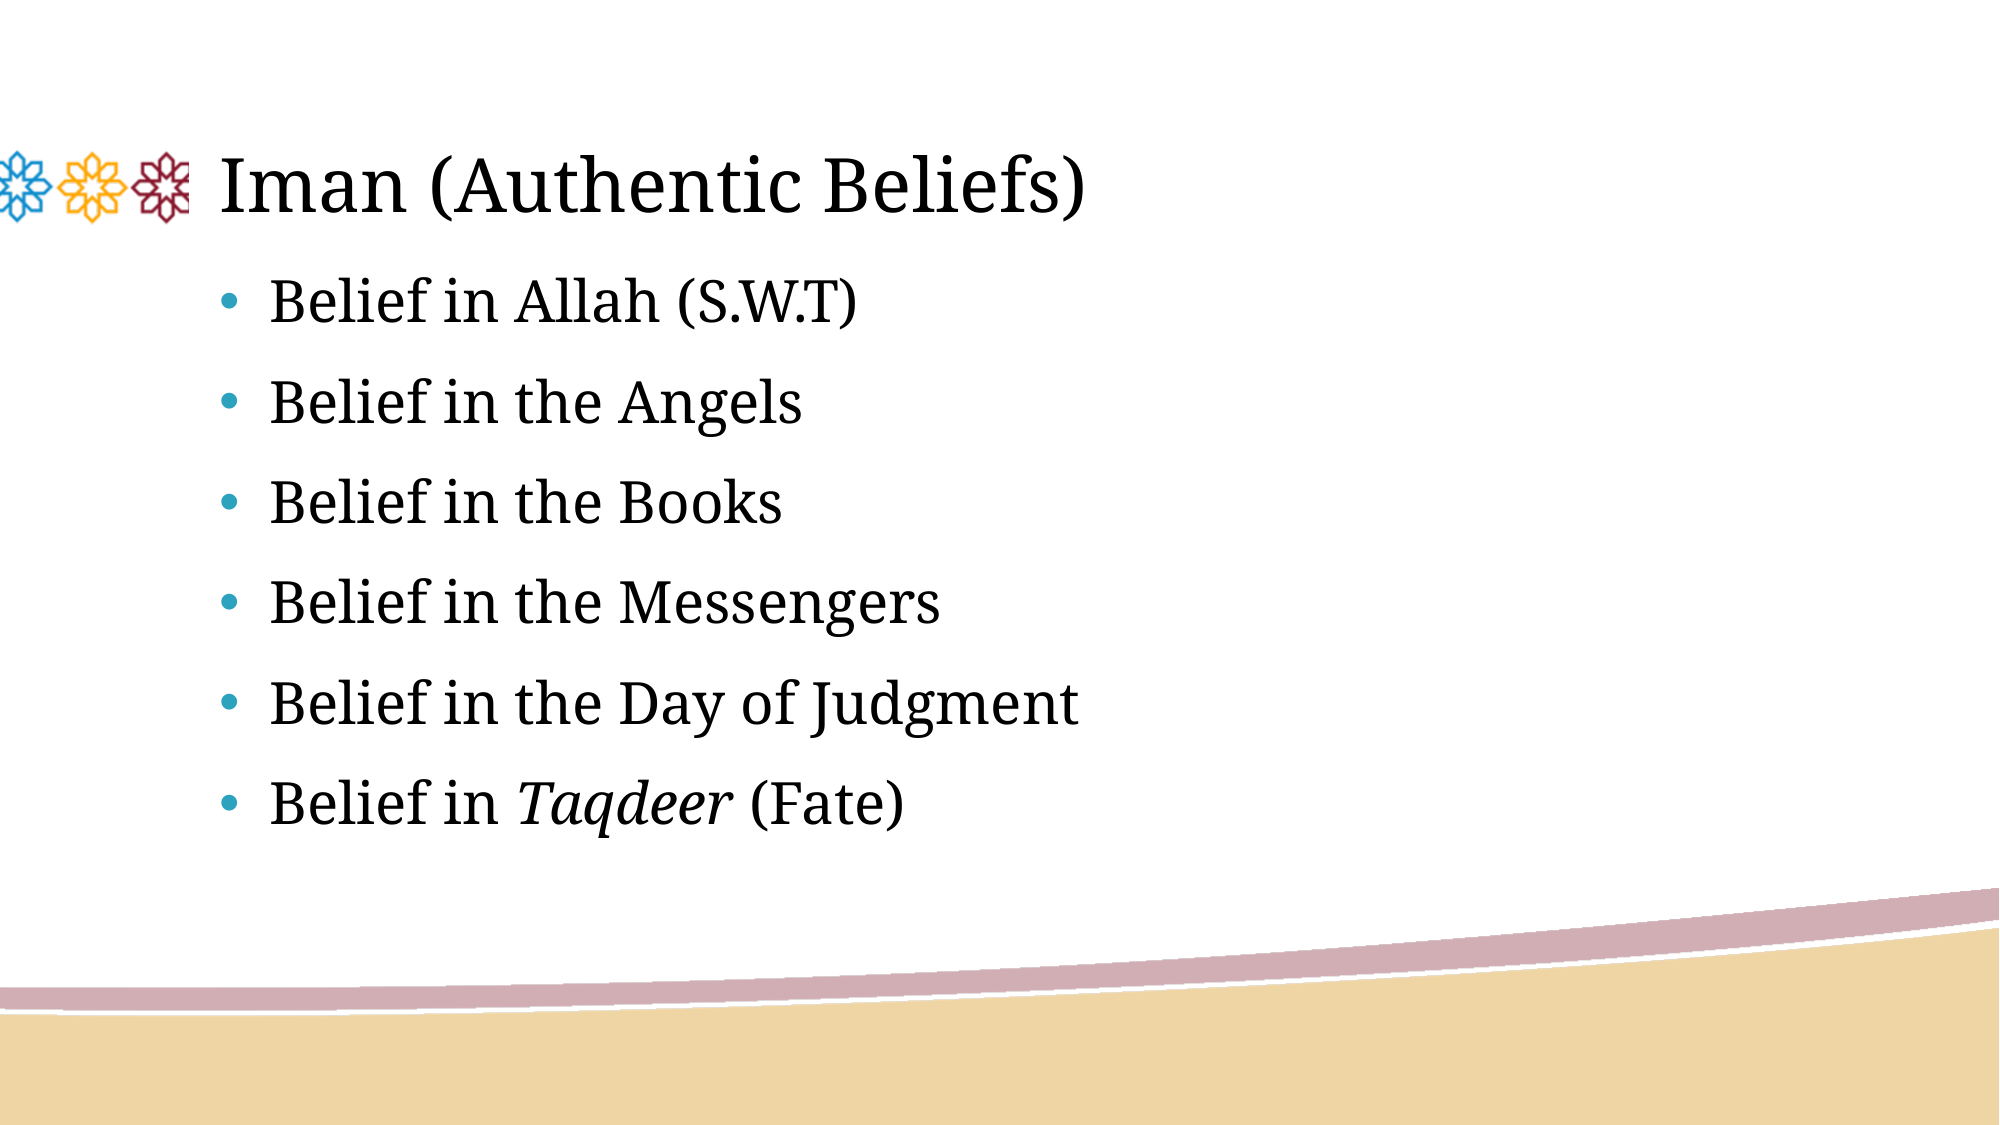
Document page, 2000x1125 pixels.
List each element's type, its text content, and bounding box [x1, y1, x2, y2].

picture [0, 137, 189, 232]
list Belief in Allah (S.W.T) Belief in the Angels Belief in the Books Belief in the Messengers Belief in the Day of Judgment Belief in Taqdeer (Fate) [200, 262, 1800, 1013]
title Iman (Authentic Beliefs) [200, 24, 1800, 238]
picture [0, 887, 2000, 1125]
